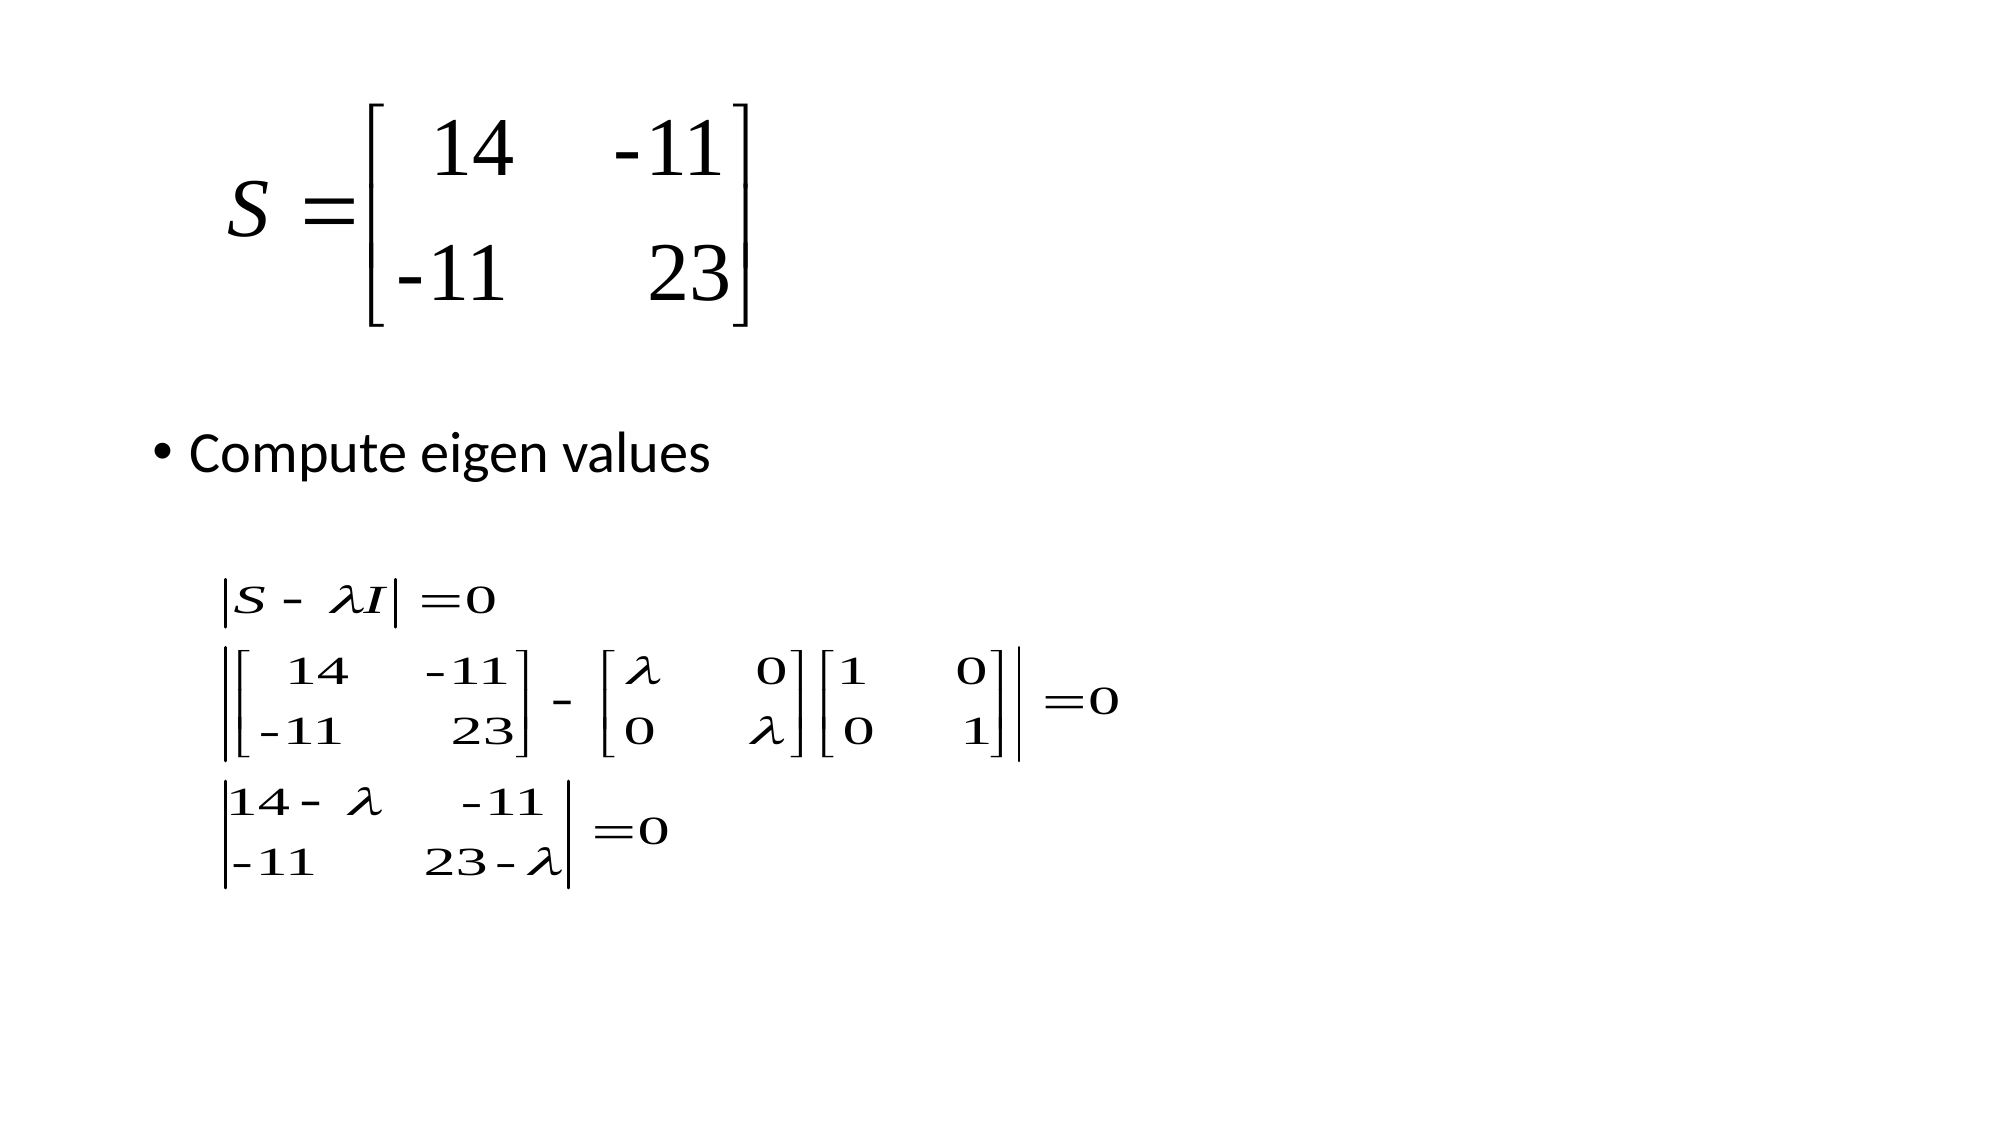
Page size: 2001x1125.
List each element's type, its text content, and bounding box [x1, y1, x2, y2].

list Compute eigen values [137, 72, 1863, 1014]
picture [213, 90, 781, 339]
picture [213, 570, 1129, 894]
